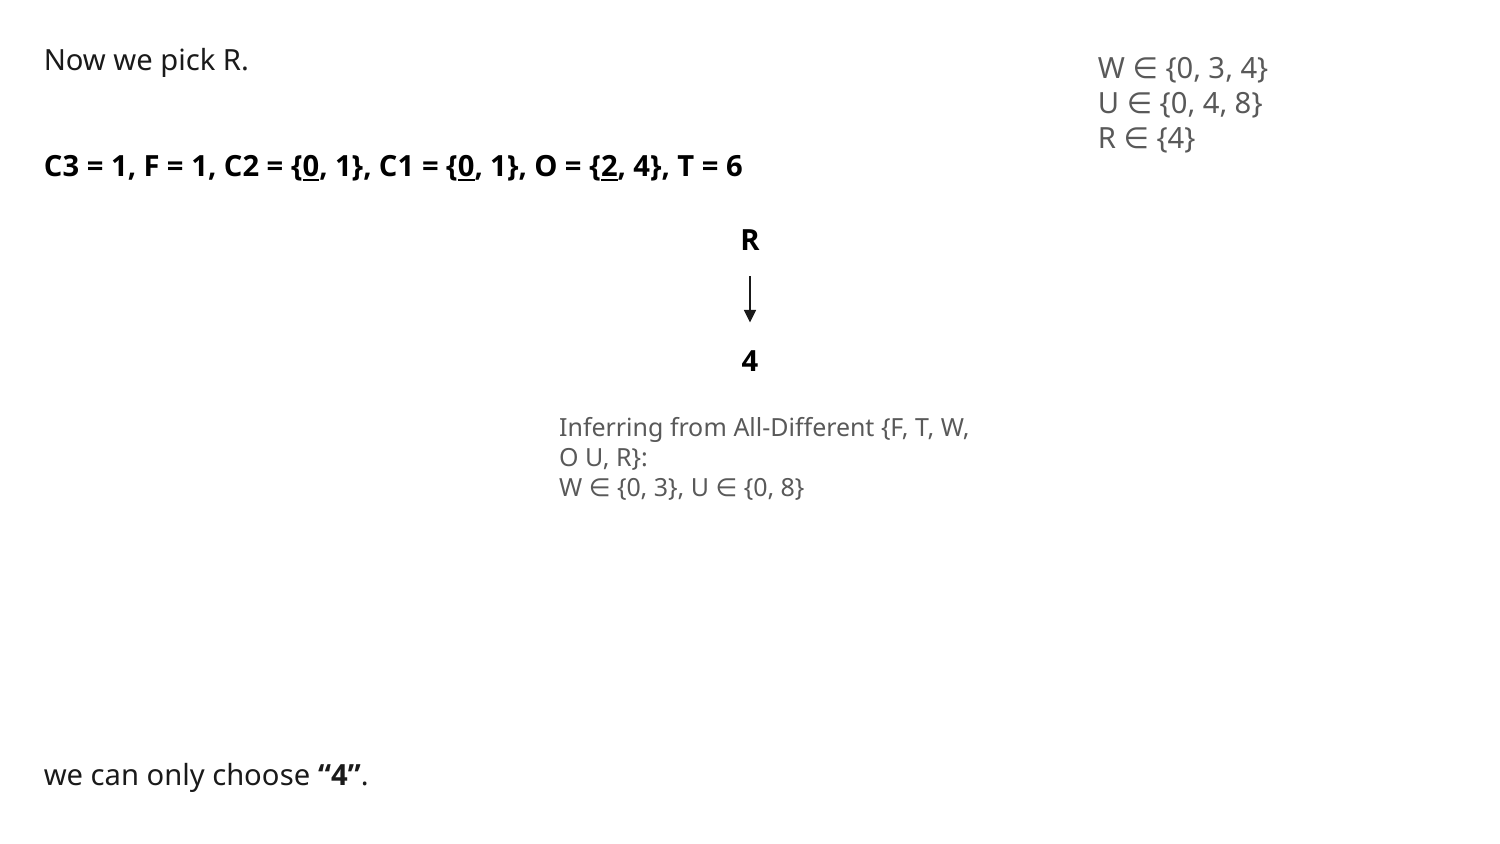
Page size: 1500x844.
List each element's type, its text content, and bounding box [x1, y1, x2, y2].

text_box R [704, 202, 796, 277]
text_box we can only choose “4”. [28, 740, 1472, 844]
text_box C3 = 1, F = 1, C2 = {0, 1}, C1 = {0, 1}, O = {2, 4}, T = 6 [28, 127, 823, 202]
list W ∈ {0, 3, 4} U ∈ {0, 4, 8} R ∈ {4} [1082, 34, 1491, 243]
list Inferring from All-Different {F, T, W, O U, R}: W ∈ {0, 3}, U ∈ {0, 8} [544, 396, 989, 746]
text_box 4 [704, 322, 796, 396]
text_box Now we pick R. [28, 26, 1472, 156]
